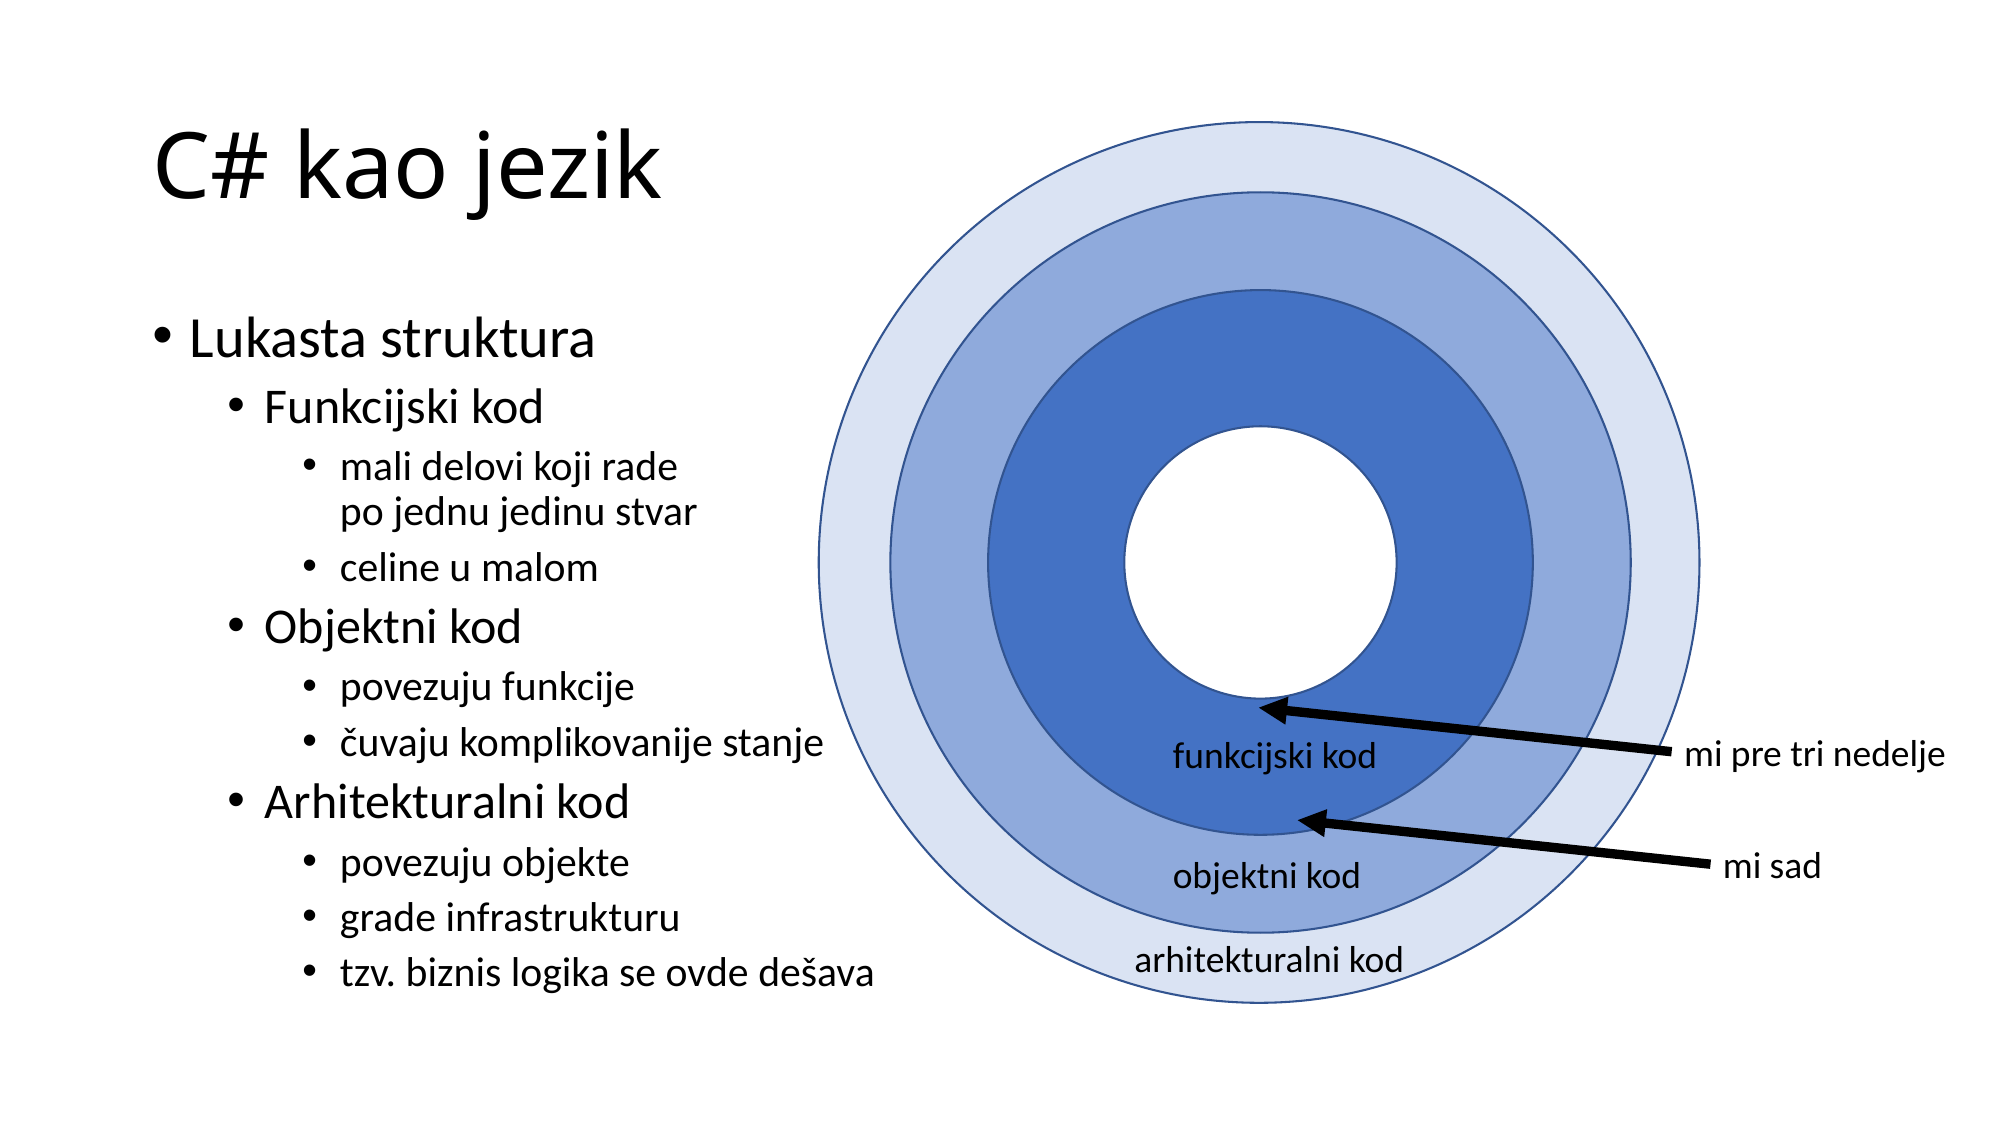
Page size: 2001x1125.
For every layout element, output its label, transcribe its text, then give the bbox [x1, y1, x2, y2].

text_box funkcijski kod [1158, 723, 1463, 784]
list Lukasta struktura Funkcijski kod mali delovi koji rade po jednu jedinu stvar celine u malom Objektni kod povezuju funkcije čuvaju komplikovanije stanje Arhitekturalni kod povezuju objekte grade infrastrukturu tzv. biznis logika se ovde dešava [137, 299, 1863, 1014]
text_box [889, 191, 1632, 927]
text_box [817, 121, 1701, 982]
text_box mi pre tri nedelje [1669, 721, 1971, 782]
text_box [987, 289, 1534, 836]
text_box objektni kod [1158, 844, 1463, 904]
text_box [1297, 820, 1711, 865]
text_box mi sad [1708, 833, 1944, 894]
text_box [1141, 988, 1377, 1004]
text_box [1258, 707, 1672, 752]
text_box arhitekturalni kod [1119, 927, 1424, 988]
title C# kao jezik [137, 59, 1863, 278]
